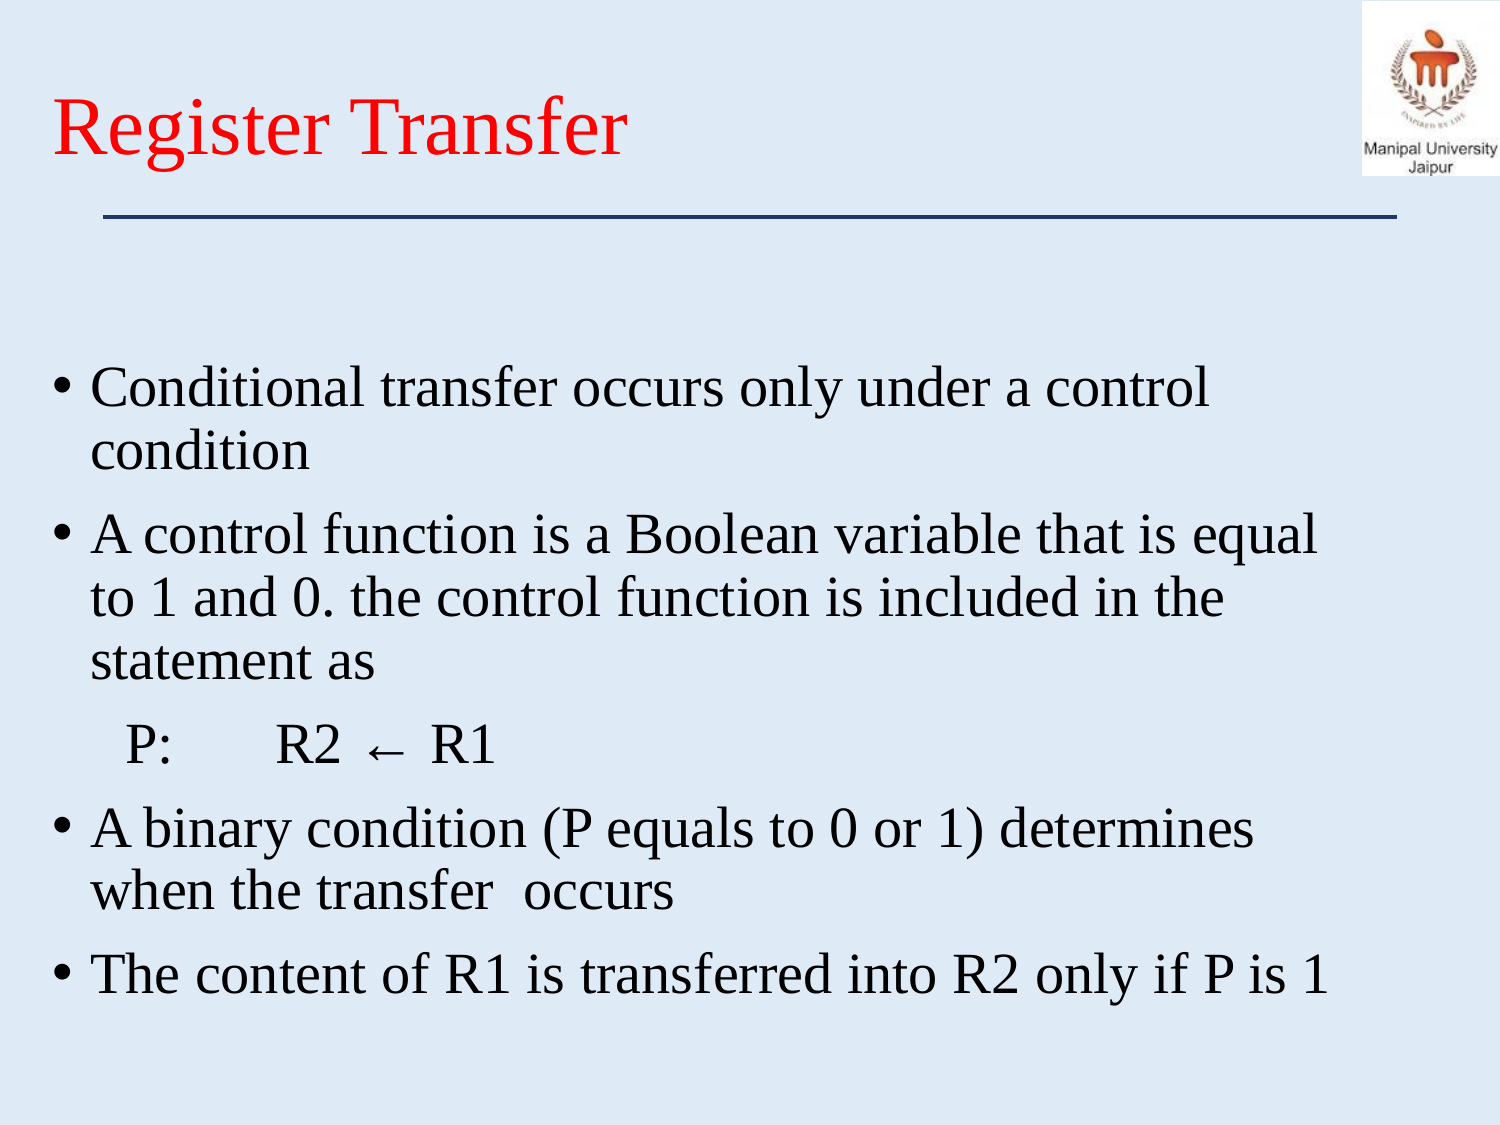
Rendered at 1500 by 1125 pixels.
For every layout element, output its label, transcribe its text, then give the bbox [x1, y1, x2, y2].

title Register Transfer [37, 33, 1388, 222]
picture [1362, 1, 1500, 176]
list Conditional transfer occurs only under a control condition A control function is a Boolean variable that is equal to 1 and 0. the control function is included in the statement as P: R2 ← R1 A binary condition (P equals to 0 or 1) determines when the transfer occurs The content of R1 is transferred into R2 only if P is 1 [37, 348, 1388, 1092]
